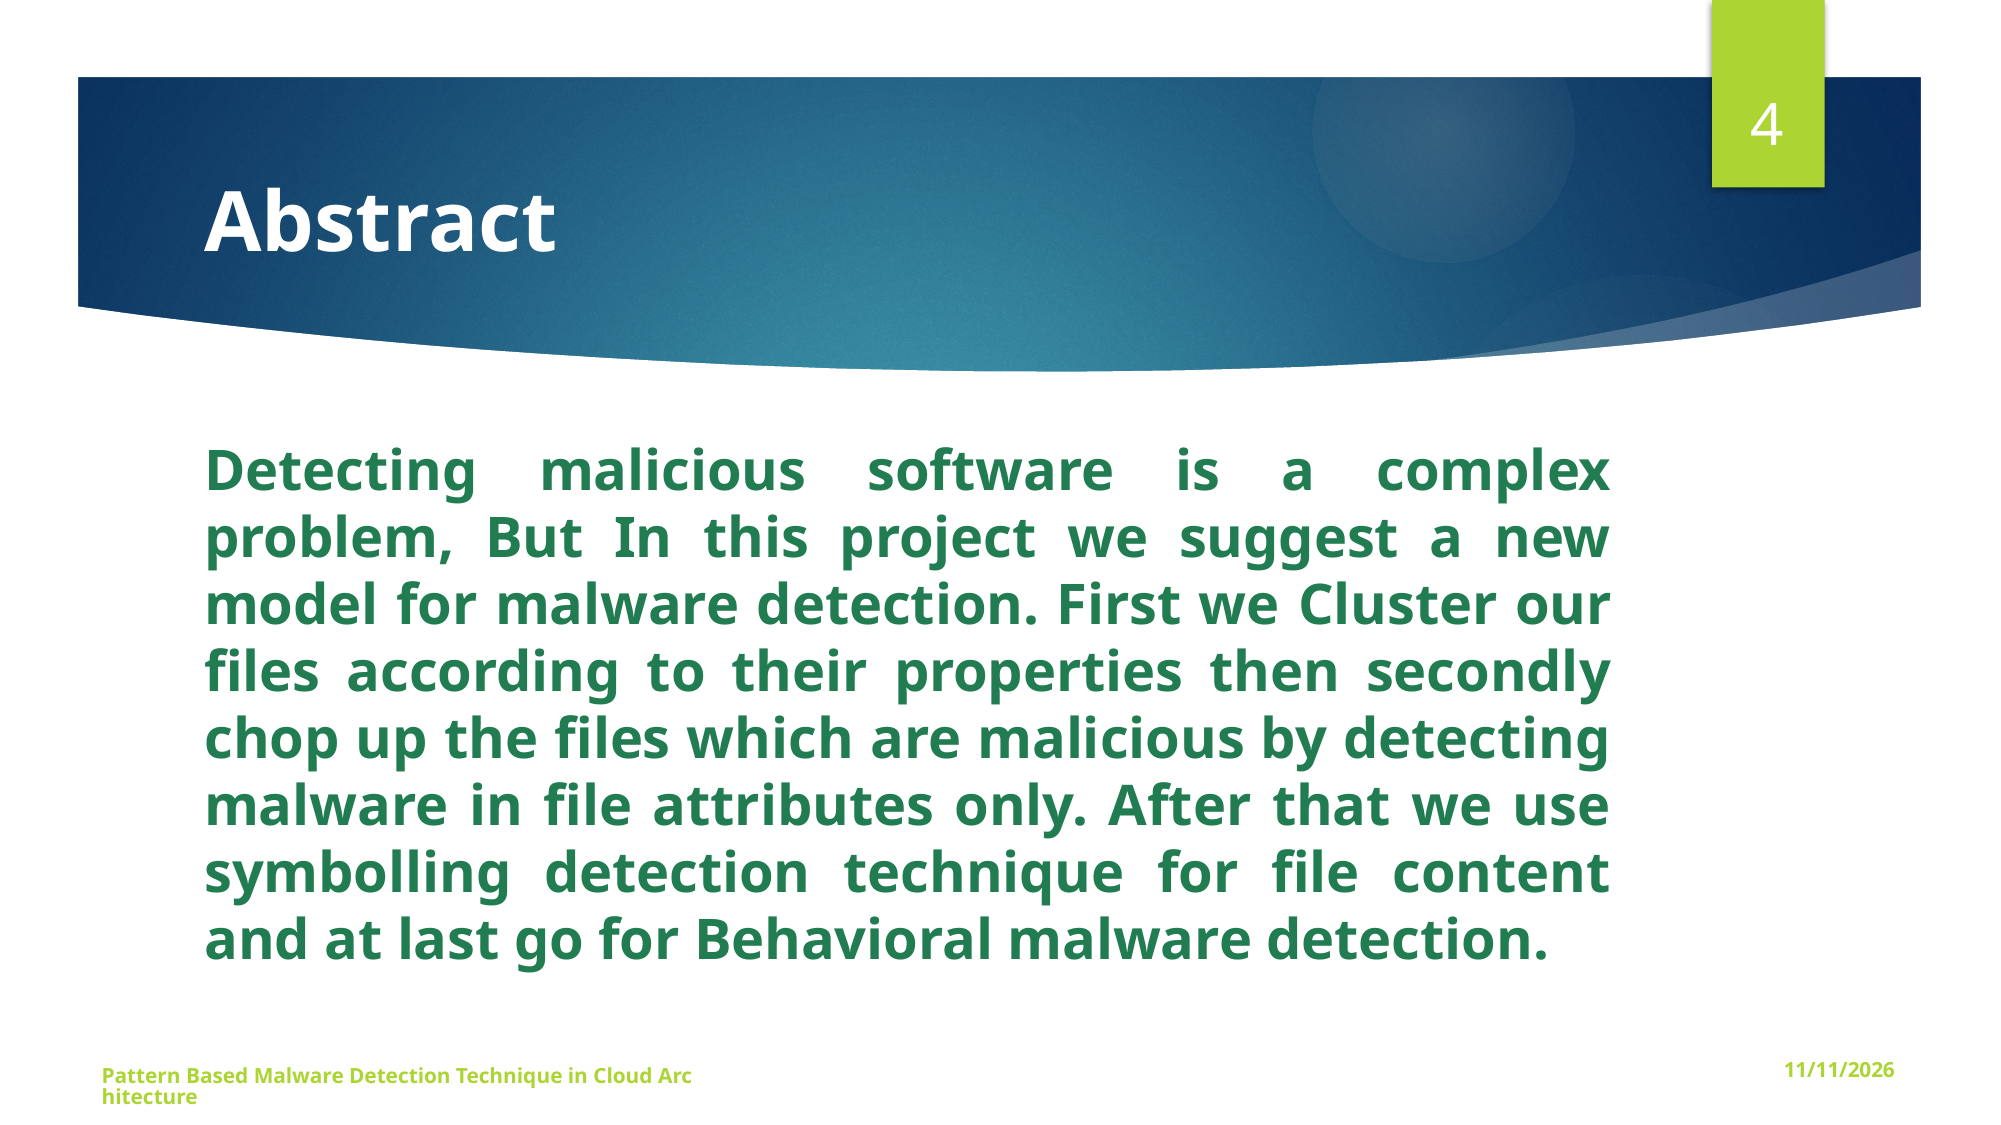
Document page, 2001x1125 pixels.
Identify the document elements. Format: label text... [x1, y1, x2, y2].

footer Pattern Based Malware Detection Technique in Cloud Architecture [86, 1048, 720, 1099]
list Detecting malicious software is a complex problem, But In this project we suggest a new model for malware detection. First we Cluster our files according to their properties then secondly chop up the files which are malicious by detecting malware in file attributes only. After that we use symbolling detection technique for file content and at last go for Behavioral malware detection. [189, 427, 1627, 988]
slide_number 4 [1698, 48, 1836, 175]
title Abstract [189, 159, 1627, 276]
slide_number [1747, 1048, 1910, 1099]
